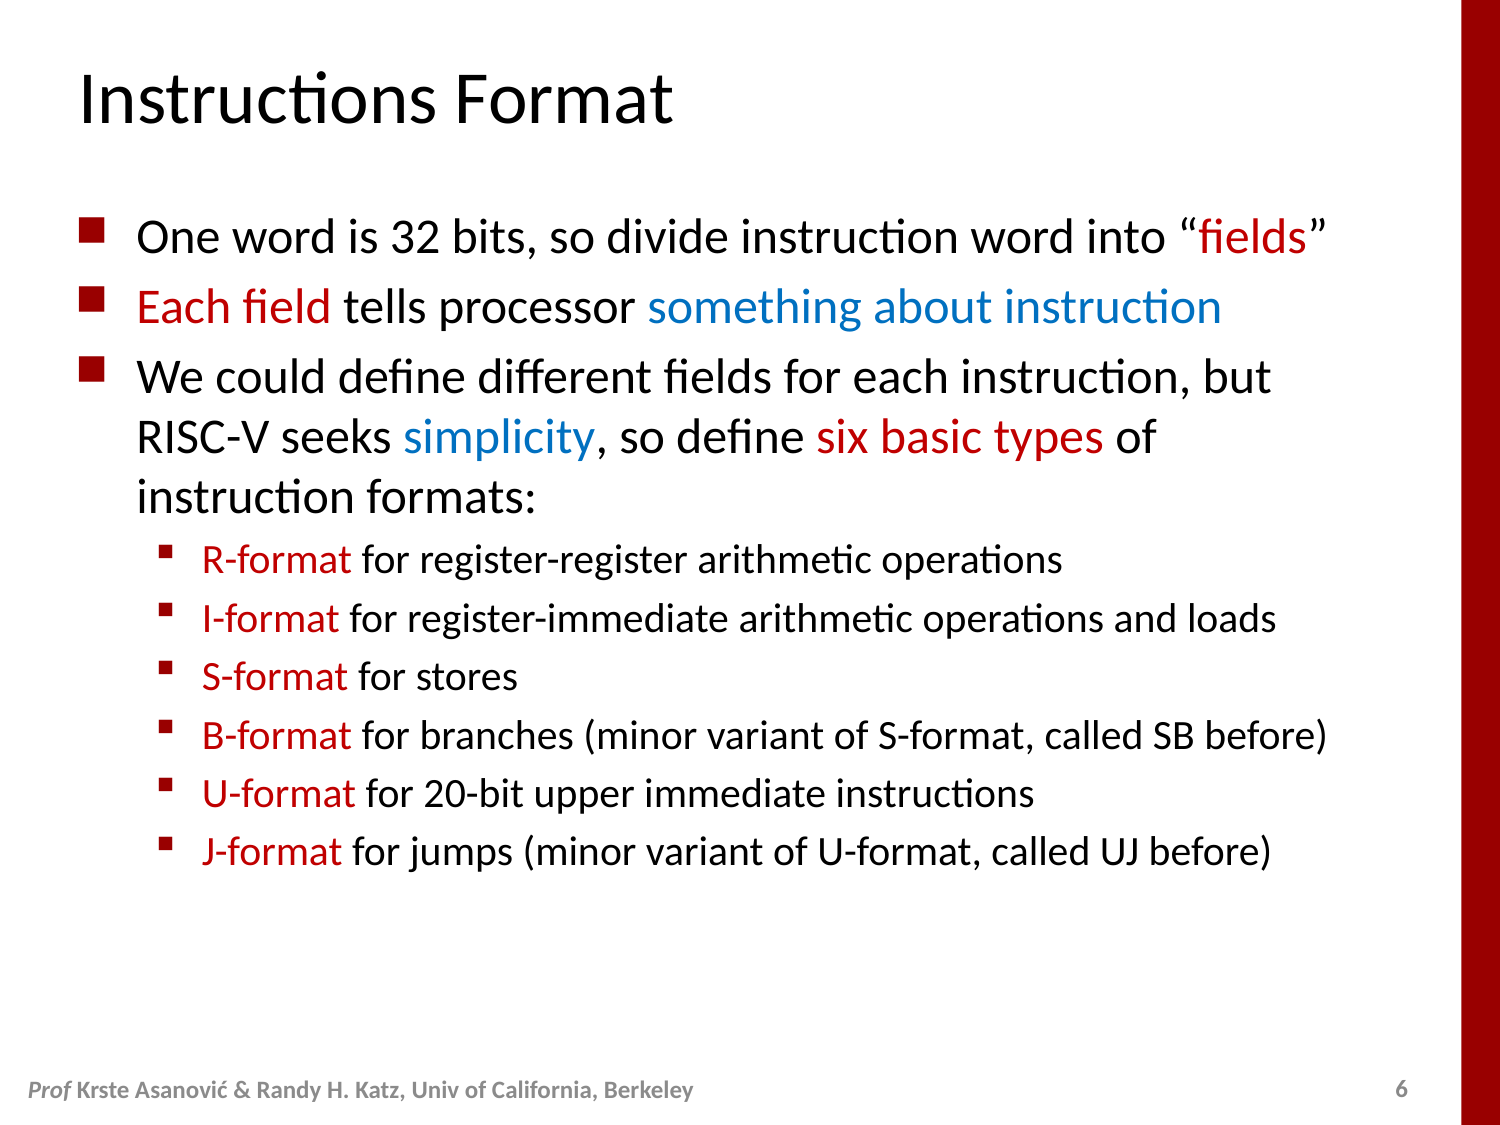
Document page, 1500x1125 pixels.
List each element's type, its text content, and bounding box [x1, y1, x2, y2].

text_box Prof Krste Asanović & Randy H. Katz, Univ of California, Berkeley [12, 1059, 875, 1118]
list One word is 32 bits, so divide instruction word into “fields” Each field tells processor something about instruction We could define different fields for each instruction, but RISC-V seeks simplicity, so define six basic types of instruction formats: R-format for register-register arithmetic operations I-format for register-immediate arithmetic operations and loads S-format for stores B-format for branches (minor variant of S-format, called SB before) U-format for 20-bit upper immediate instructions J-format for jumps (minor variant of U-format, called UJ before) [65, 196, 1361, 1047]
title Instructions Format [63, 30, 1310, 156]
